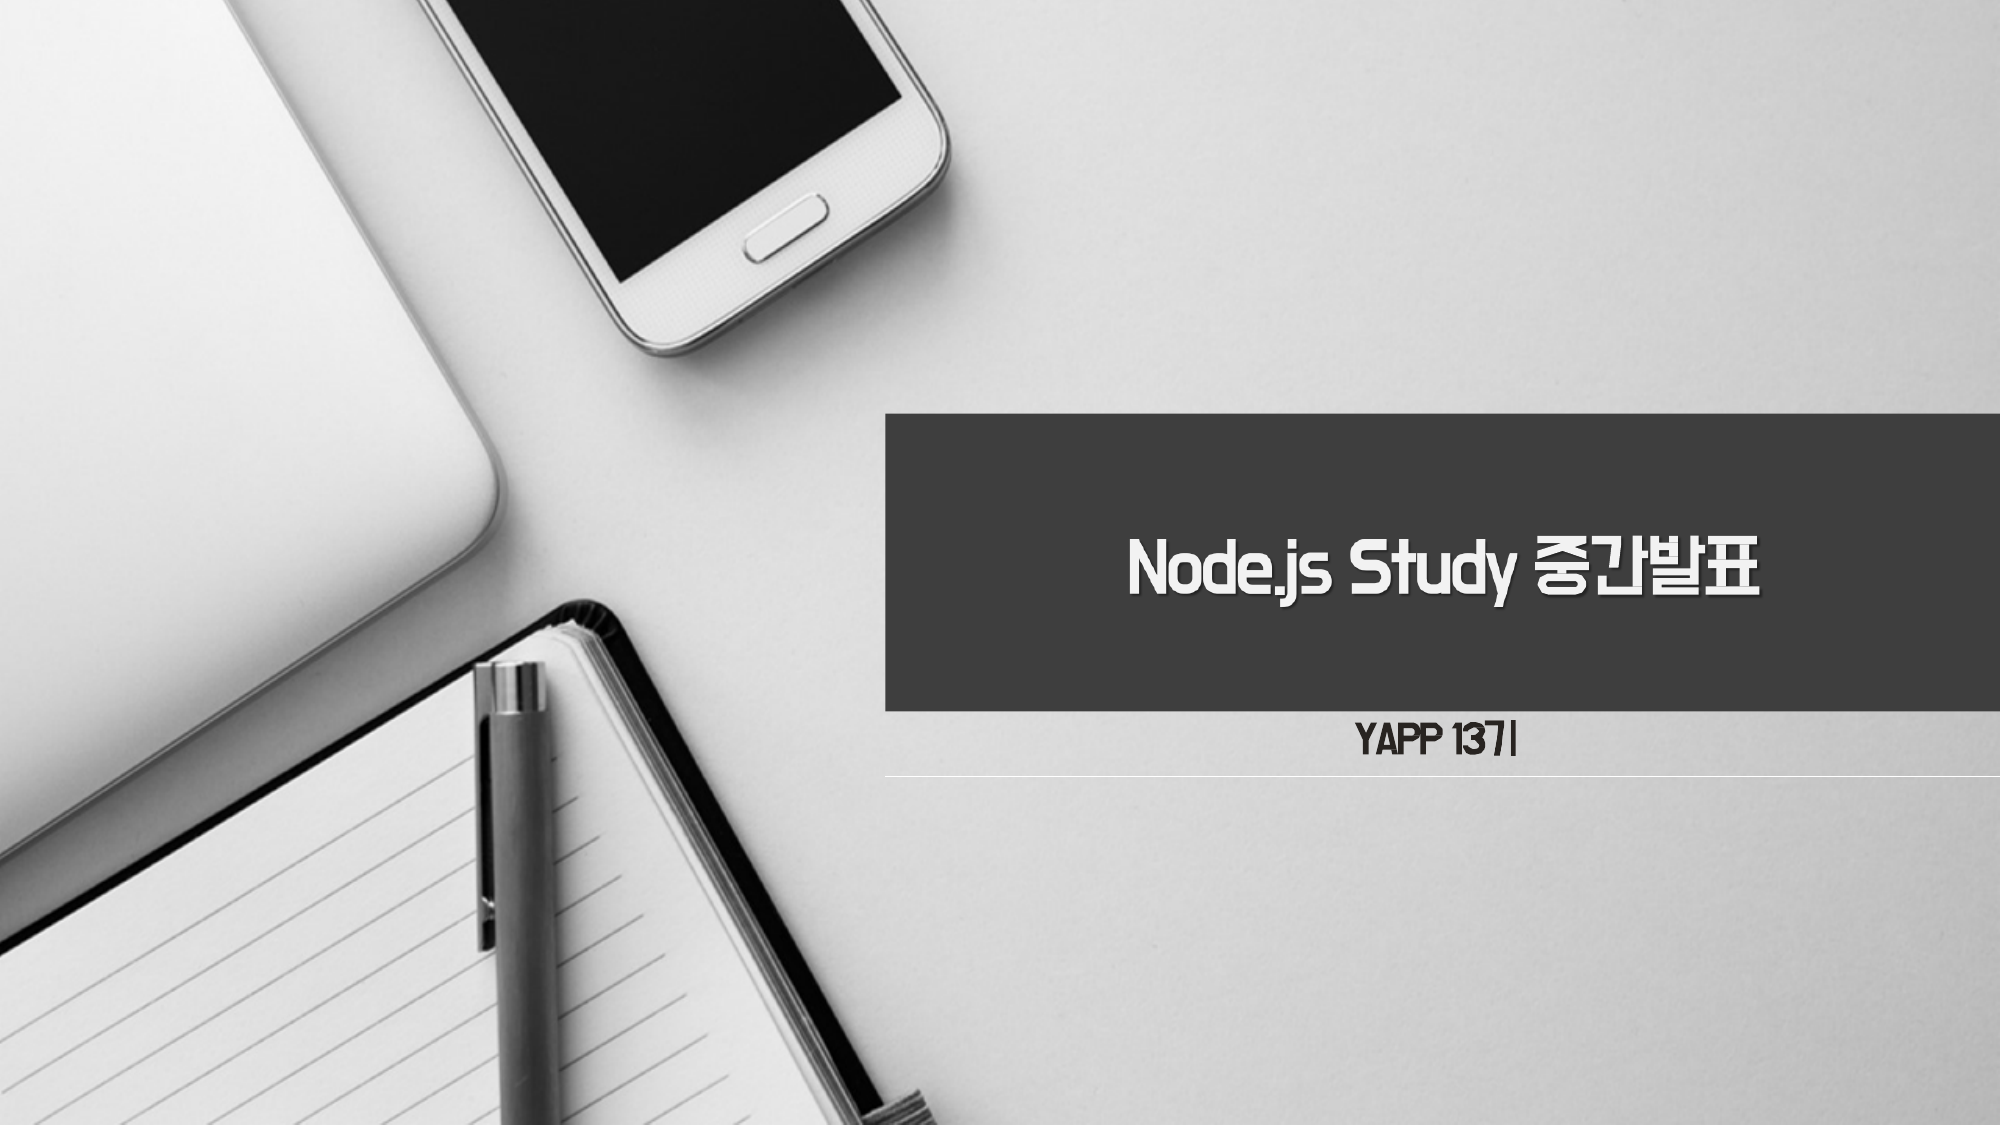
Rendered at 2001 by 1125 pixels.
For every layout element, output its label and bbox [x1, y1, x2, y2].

text_box [1535, 562, 1589, 595]
text_box [1375, 722, 1443, 755]
text_box [1129, 539, 1518, 607]
text_box [0, 0, 2000, 1125]
text_box [1591, 535, 1622, 568]
text_box [1652, 535, 1706, 595]
text_box [885, 413, 2000, 712]
text_box [1720, 513, 1819, 652]
text_box [1451, 722, 1462, 755]
text_box [1354, 722, 1378, 755]
text_box [1087, 513, 1493, 652]
text_box [1650, 535, 1678, 565]
text_box [1484, 720, 1516, 756]
text_box [1493, 513, 1720, 652]
text_box [1705, 535, 1760, 595]
text_box [1537, 535, 1587, 560]
text_box [1463, 722, 1484, 755]
text_box [1597, 535, 1649, 595]
